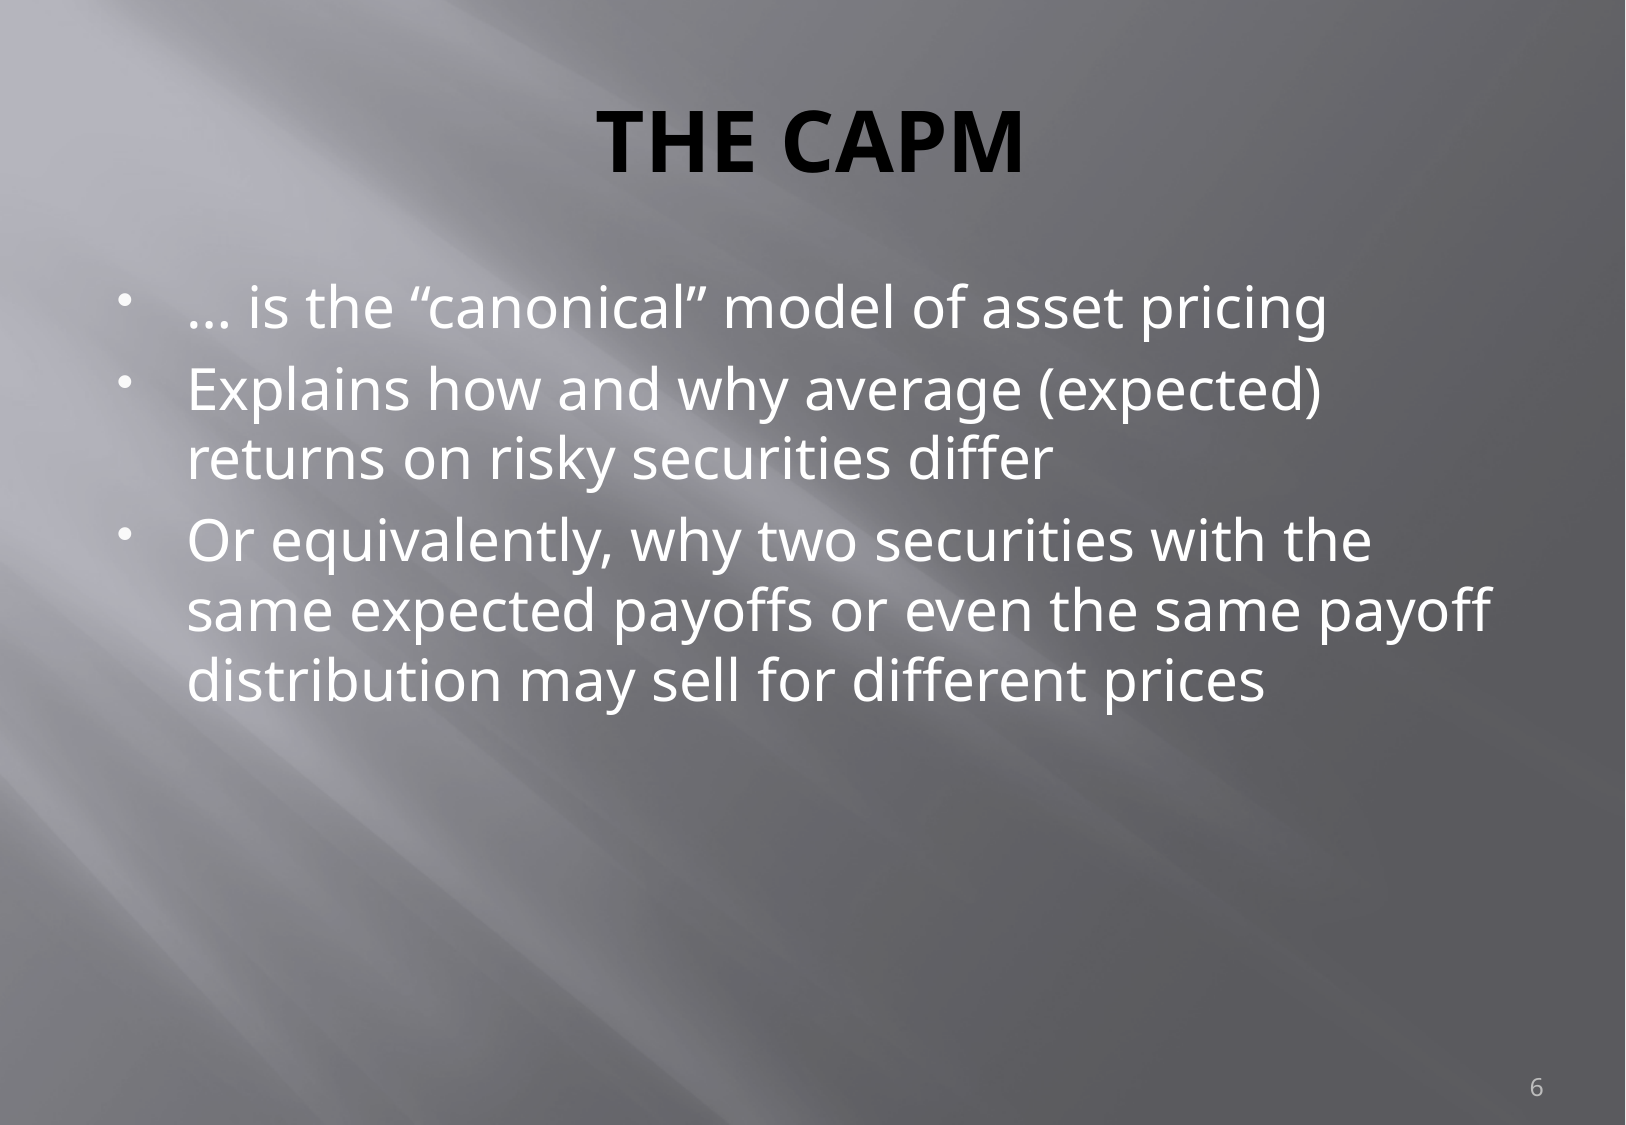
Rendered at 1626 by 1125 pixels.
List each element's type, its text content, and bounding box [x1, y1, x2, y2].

slide_number 6 [1408, 1052, 1544, 1113]
title THE CAPM [81, 45, 1544, 233]
list … is the “canonical” model of asset pricing Explains how and why average (expected) returns on risky securities differ Or equivalently, why two securities with the same expected payoffs or even the same payoff distribution may sell for different prices [81, 262, 1544, 1035]
